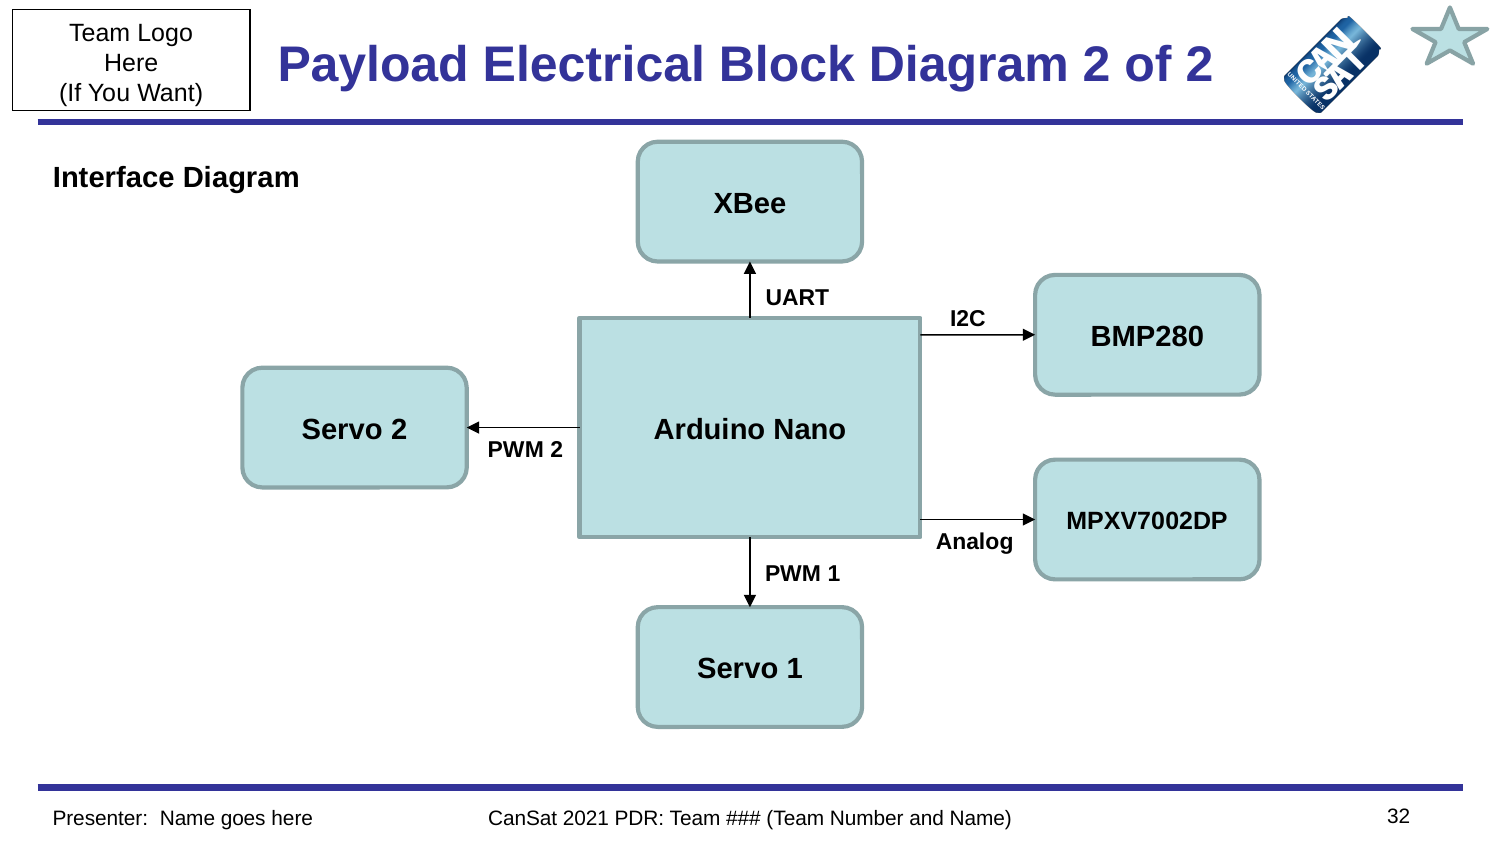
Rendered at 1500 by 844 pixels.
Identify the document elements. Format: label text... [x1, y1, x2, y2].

title Payload Electrical Block Diagram 2 of 2 [262, 9, 1238, 113]
text_box Presenter: Name goes here [37, 796, 413, 827]
text_box MPXV7002DP [1033, 457, 1262, 582]
text_box PWM 1 [754, 550, 856, 593]
text_box UART [753, 275, 845, 318]
text_box Servo 1 [635, 605, 865, 730]
footer CanSat 2021 PDR: Team ### (Team Number and Name) [450, 796, 1050, 827]
text_box BMP280 [1033, 272, 1262, 397]
text_box I2C [935, 296, 1001, 334]
text_box XBee [635, 139, 865, 264]
text_box PWM 2 [472, 433, 579, 470]
text_box Interface Diagram [38, 151, 316, 201]
text_box Analog [921, 526, 1029, 562]
slide_number 32 [1312, 794, 1425, 825]
picture [1284, 16, 1381, 113]
text_box [1412, 7, 1488, 64]
text_box Servo 2 [240, 365, 469, 490]
text_box Arduino Nano [577, 316, 922, 539]
